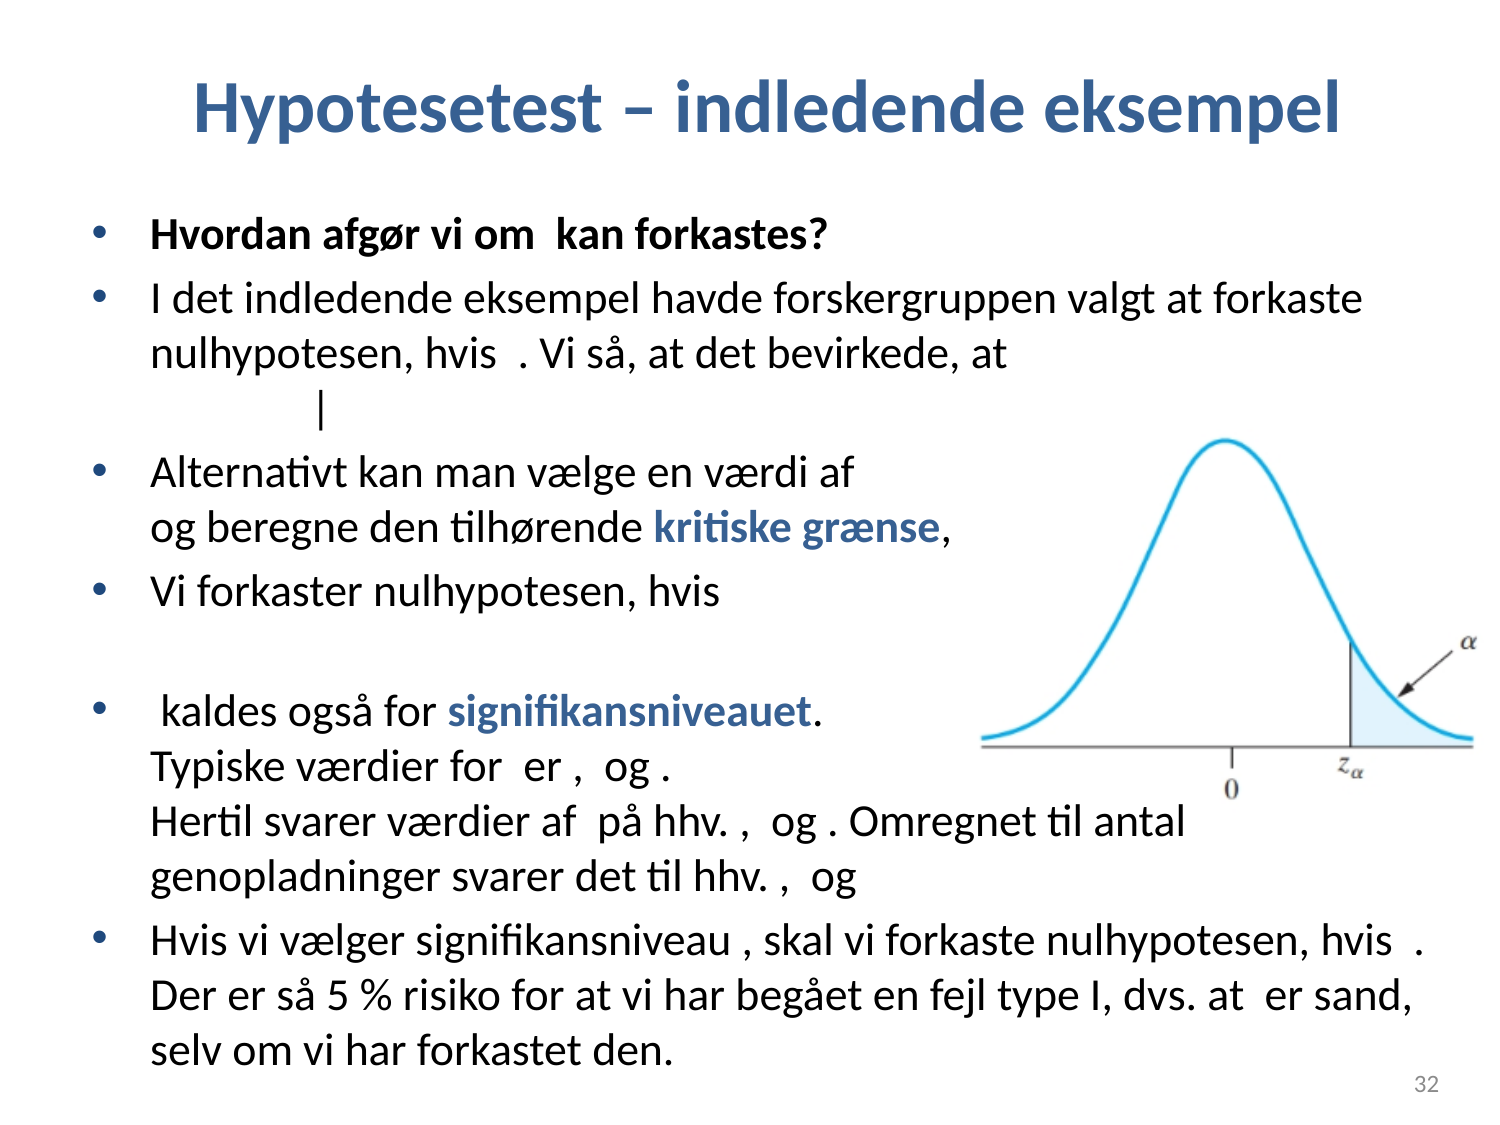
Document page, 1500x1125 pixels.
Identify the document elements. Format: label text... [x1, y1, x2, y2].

title Hypotesetest – indledende eksempel [76, 45, 1459, 161]
picture [958, 416, 1500, 813]
slide_number 32 [1104, 1058, 1455, 1107]
